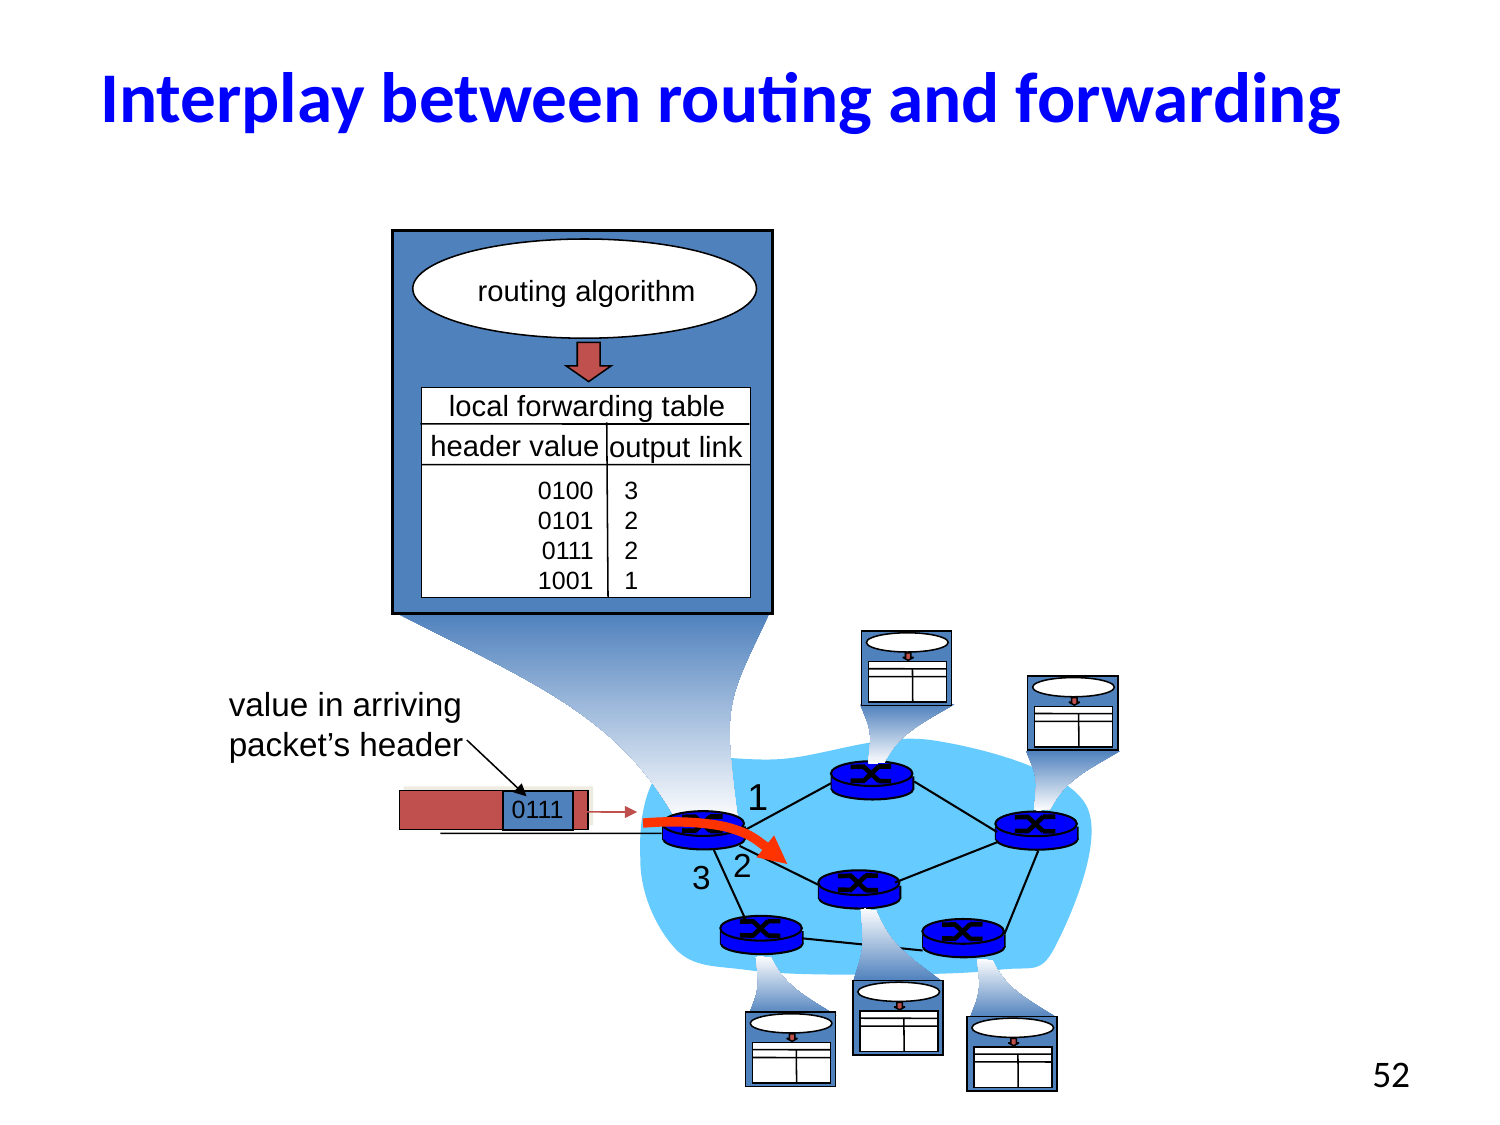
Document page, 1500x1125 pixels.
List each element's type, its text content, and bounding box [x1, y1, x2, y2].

title Interplay between routing and forwarding [83, 0, 1359, 188]
slide_number 52 [1074, 1042, 1425, 1103]
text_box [213, 230, 1122, 1092]
